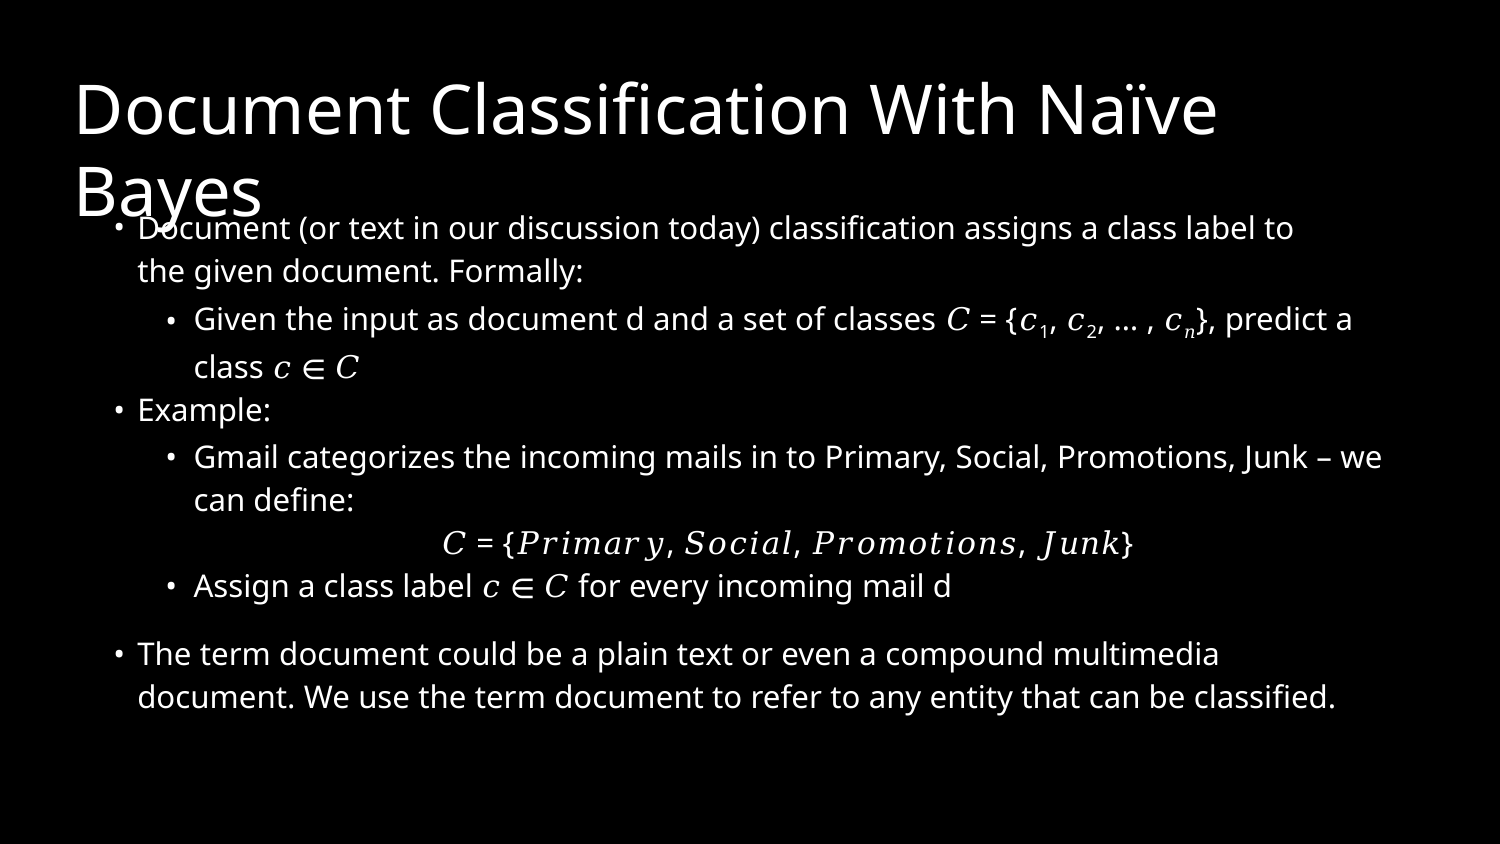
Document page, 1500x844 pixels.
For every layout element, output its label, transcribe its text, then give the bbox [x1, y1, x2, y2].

title Document Classification With Naïve Bayes [71, 63, 1388, 150]
text_box Document (or text in our discussion today) classification assigns a class label to the given document. Formally: Given the input as document d and a set of classes 𝐶 = {𝑐1, 𝑐2, … , 𝑐𝑛}, predict a class 𝑐 ∈ 𝐶 Example: Gmail categorizes the incoming mails in to Primary, Social, Promotions, Junk – we can define: 𝐶 = {𝑃𝑟𝑖𝑚𝑎𝑟𝑦, 𝑆𝑜𝑐𝑖𝑎𝑙, 𝑃𝑟𝑜𝑚𝑜𝑡𝑖𝑜𝑛𝑠, 𝐽𝑢𝑛𝑘} Assign a class label 𝑐 ∈ 𝐶 for every incoming mail d The term document could be a plain text or even a compound multimedia document. We use the term document to refer to any entity that can be classified. [108, 195, 1388, 750]
